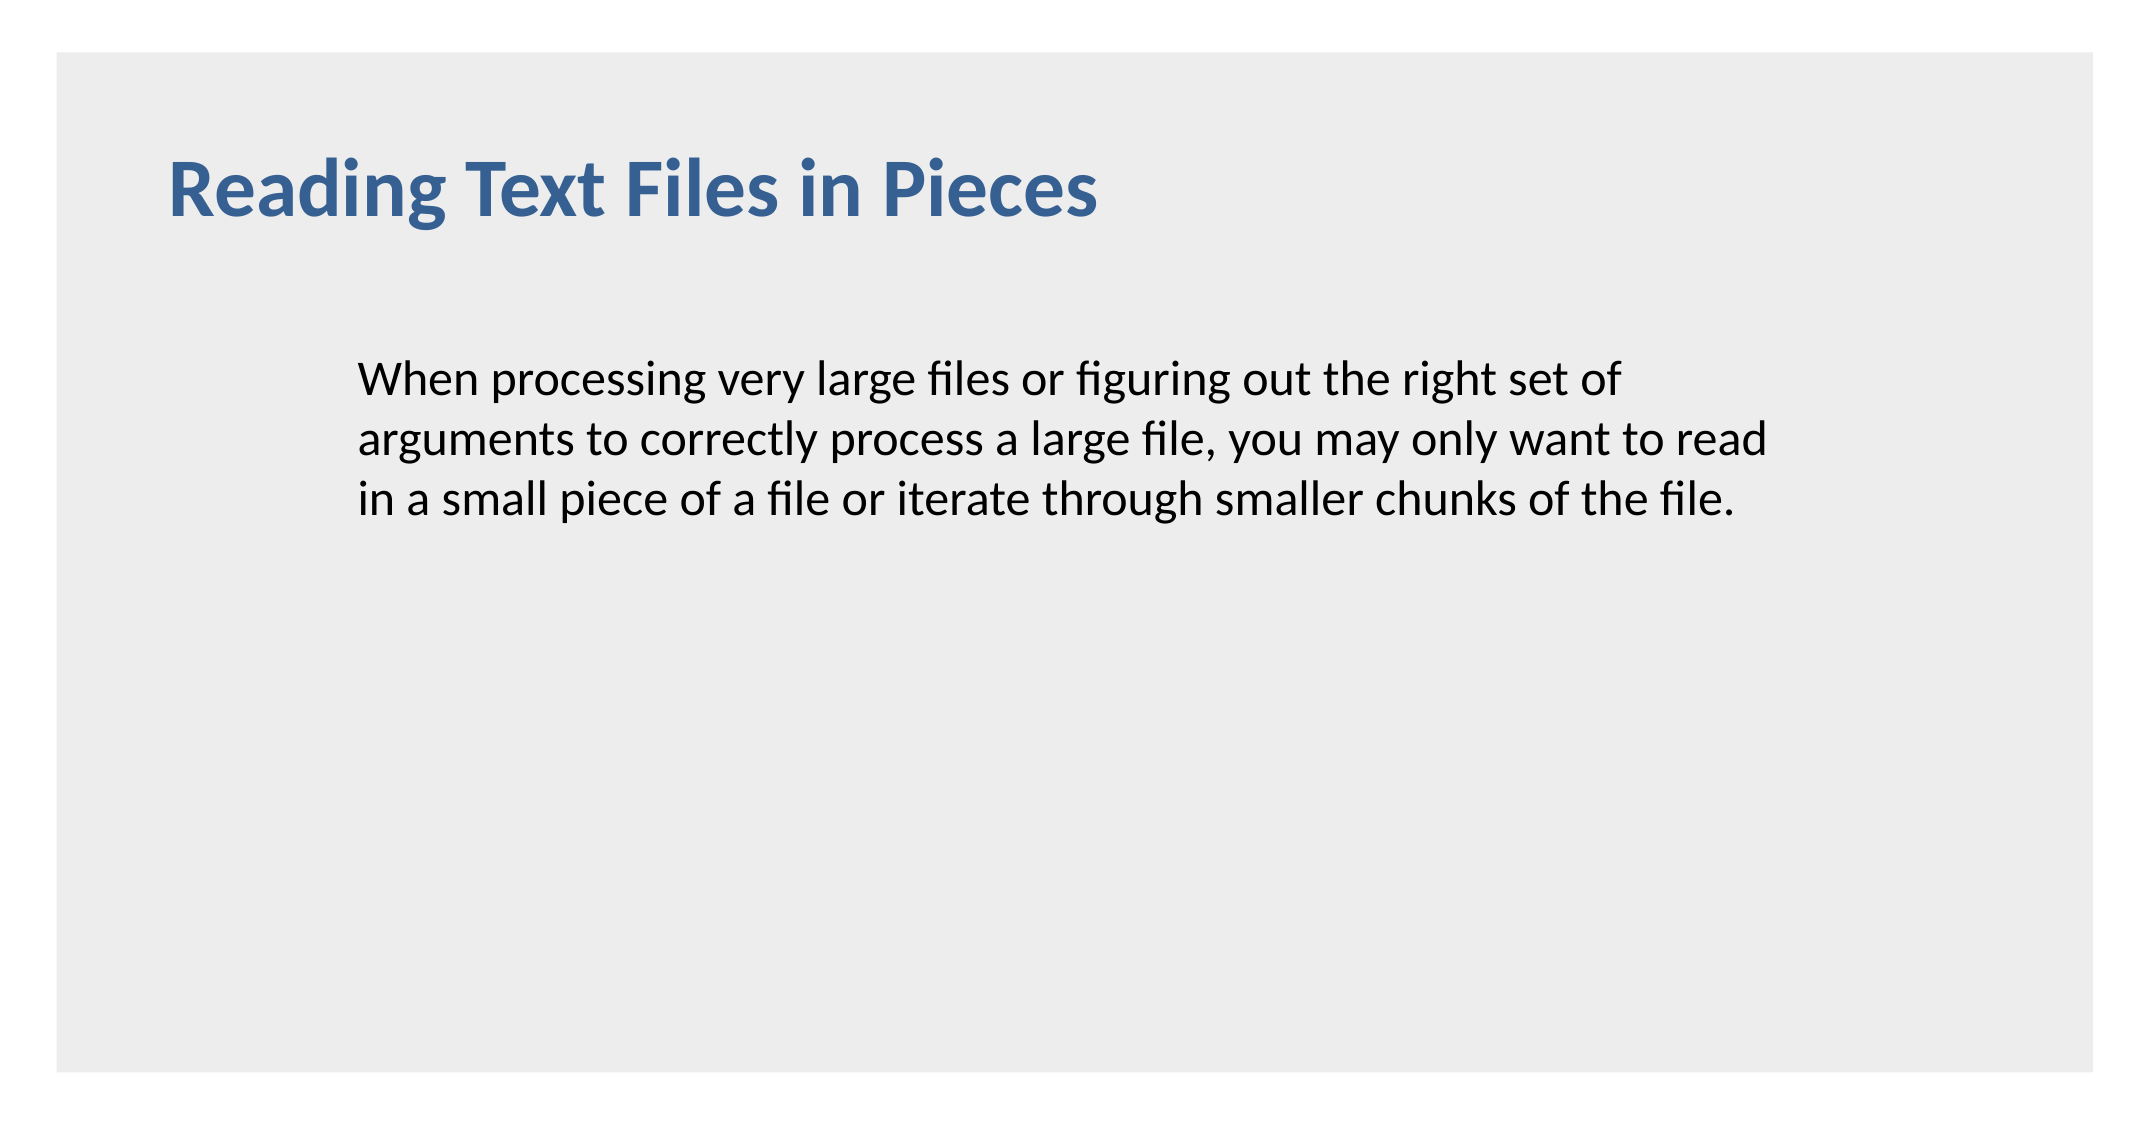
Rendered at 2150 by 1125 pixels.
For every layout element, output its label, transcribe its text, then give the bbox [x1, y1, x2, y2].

text_box Reading Text Files in Pieces [153, 125, 1524, 341]
text_box When processing very large files or figuring out the right set of arguments to correctly process a large file, you may only want to read in a small piece of a file or iterate through smaller chunks of the file. [342, 338, 1820, 593]
text_box [56, 52, 2093, 1073]
